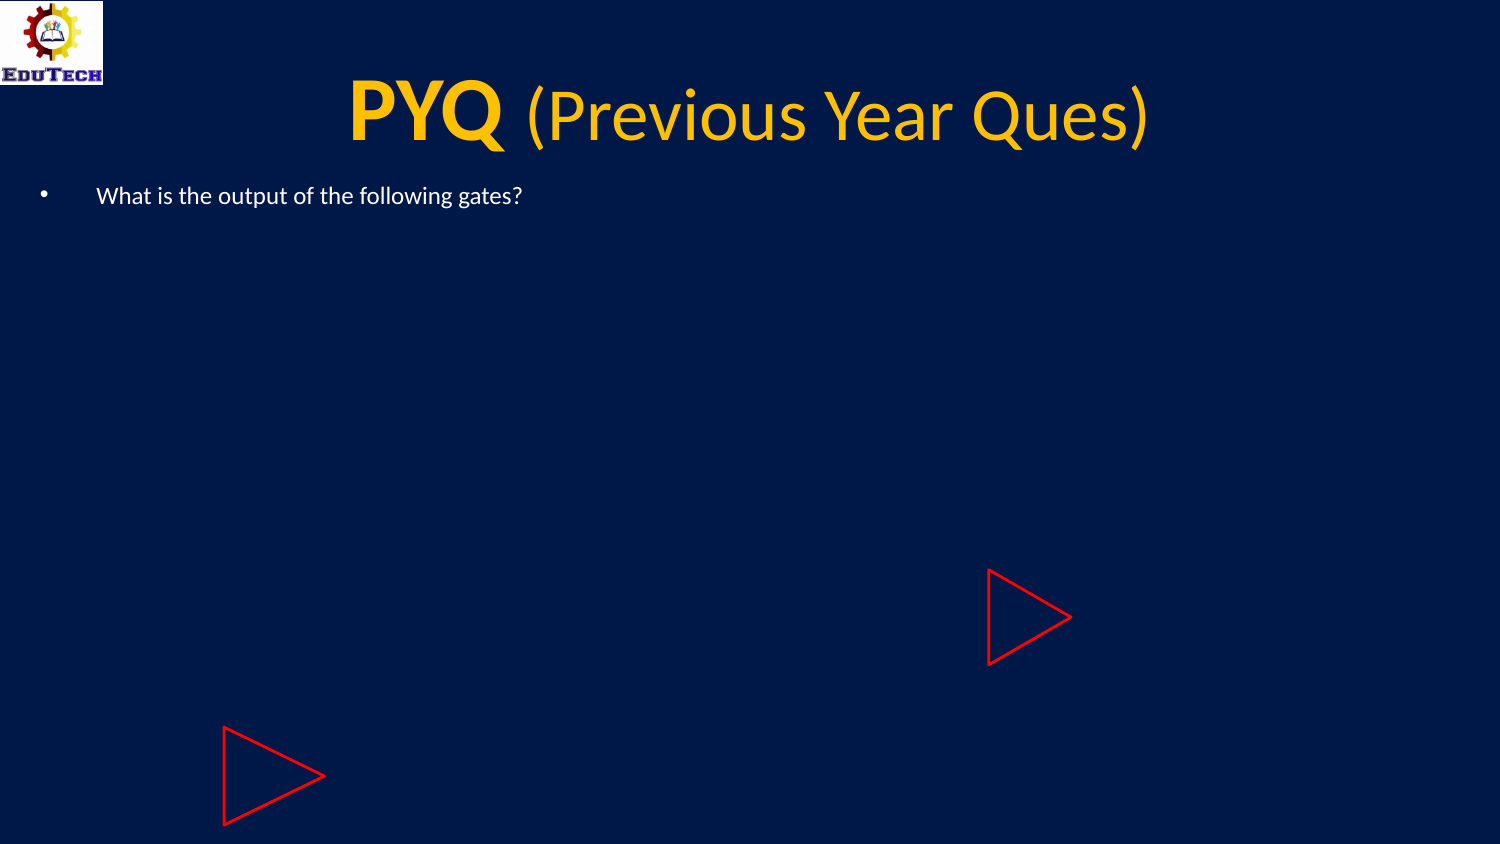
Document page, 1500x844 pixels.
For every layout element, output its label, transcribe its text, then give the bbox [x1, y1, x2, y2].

picture [0, 0, 104, 85]
text_box [221, 725, 327, 827]
list What is the output of the following gates? [24, 171, 688, 222]
title PYQ (Previous Year Ques) [75, 33, 1425, 175]
text_box [986, 567, 1074, 667]
